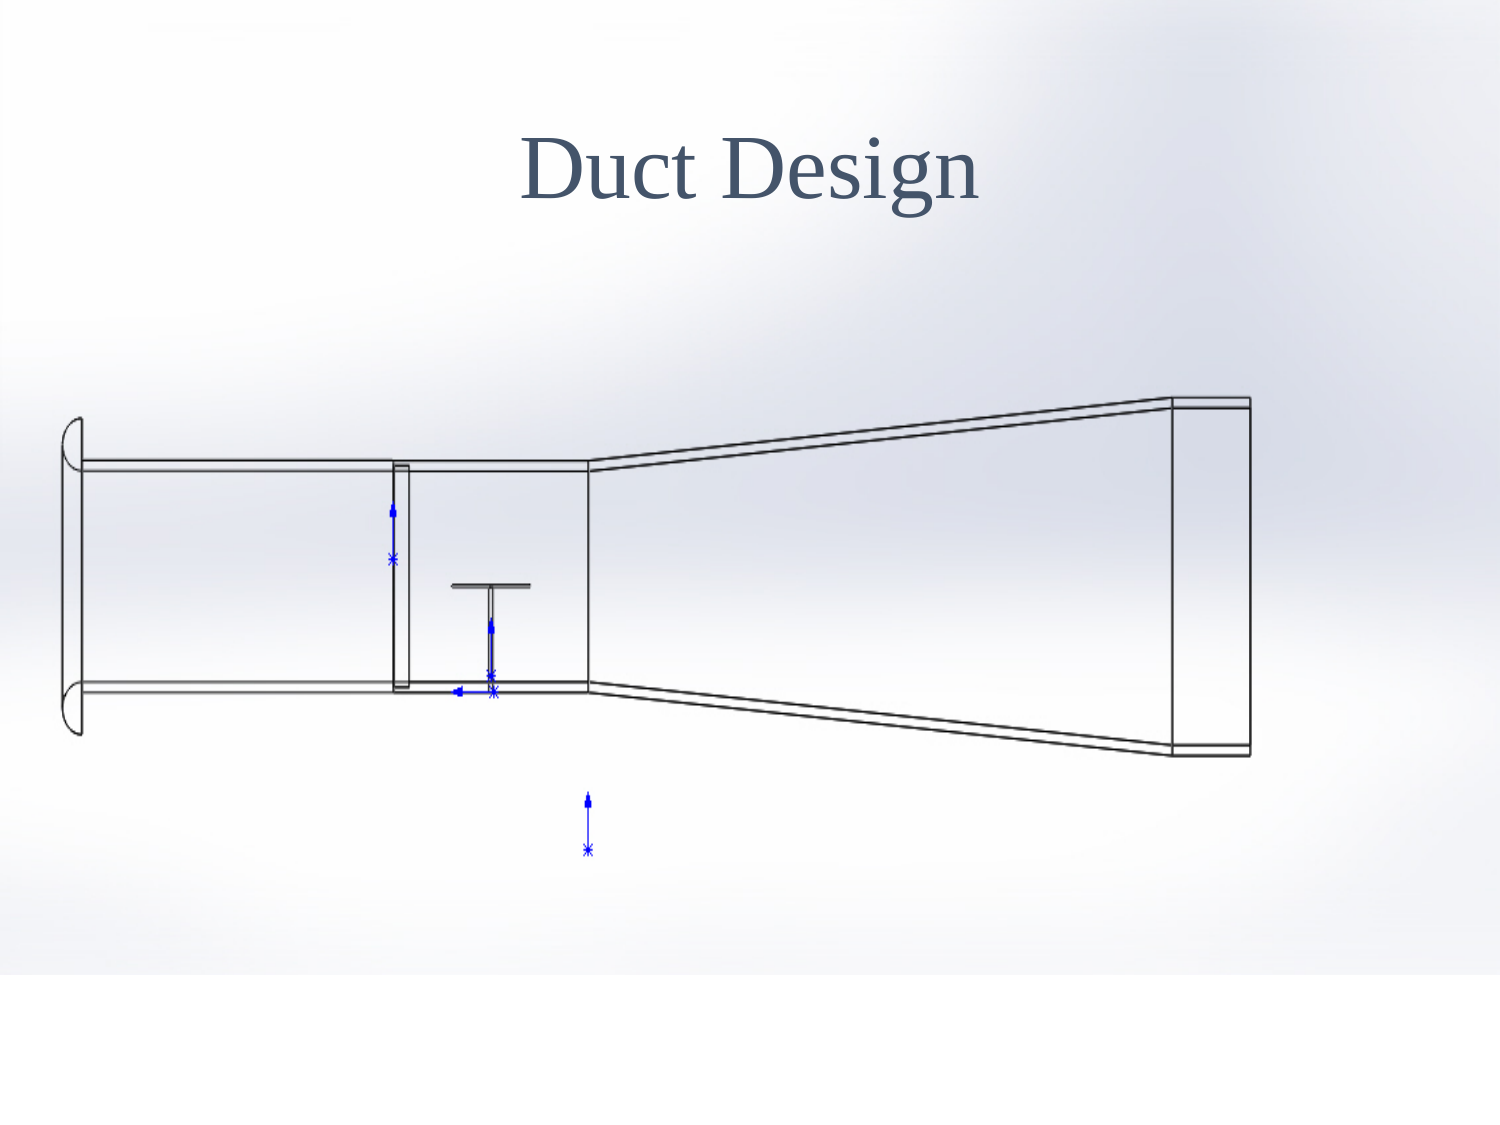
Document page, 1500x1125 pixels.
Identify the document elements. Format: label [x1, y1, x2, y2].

picture [0, 0, 1500, 976]
